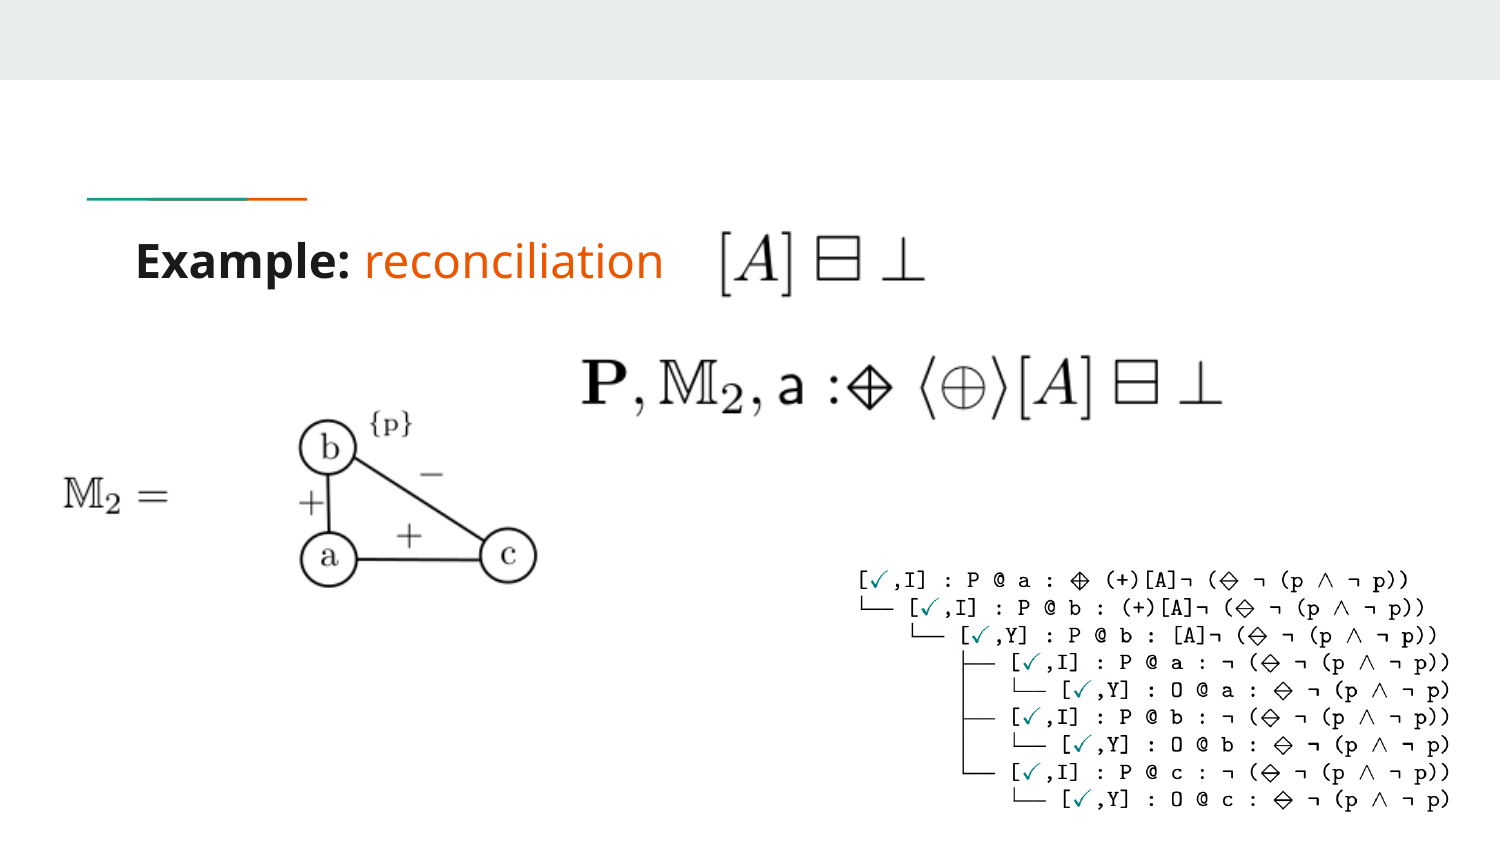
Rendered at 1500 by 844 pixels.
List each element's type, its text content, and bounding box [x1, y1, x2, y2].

picture [709, 222, 936, 322]
title Example: reconciliation [119, 216, 1381, 305]
picture [856, 566, 1455, 819]
picture [574, 345, 1227, 423]
picture [54, 401, 550, 592]
